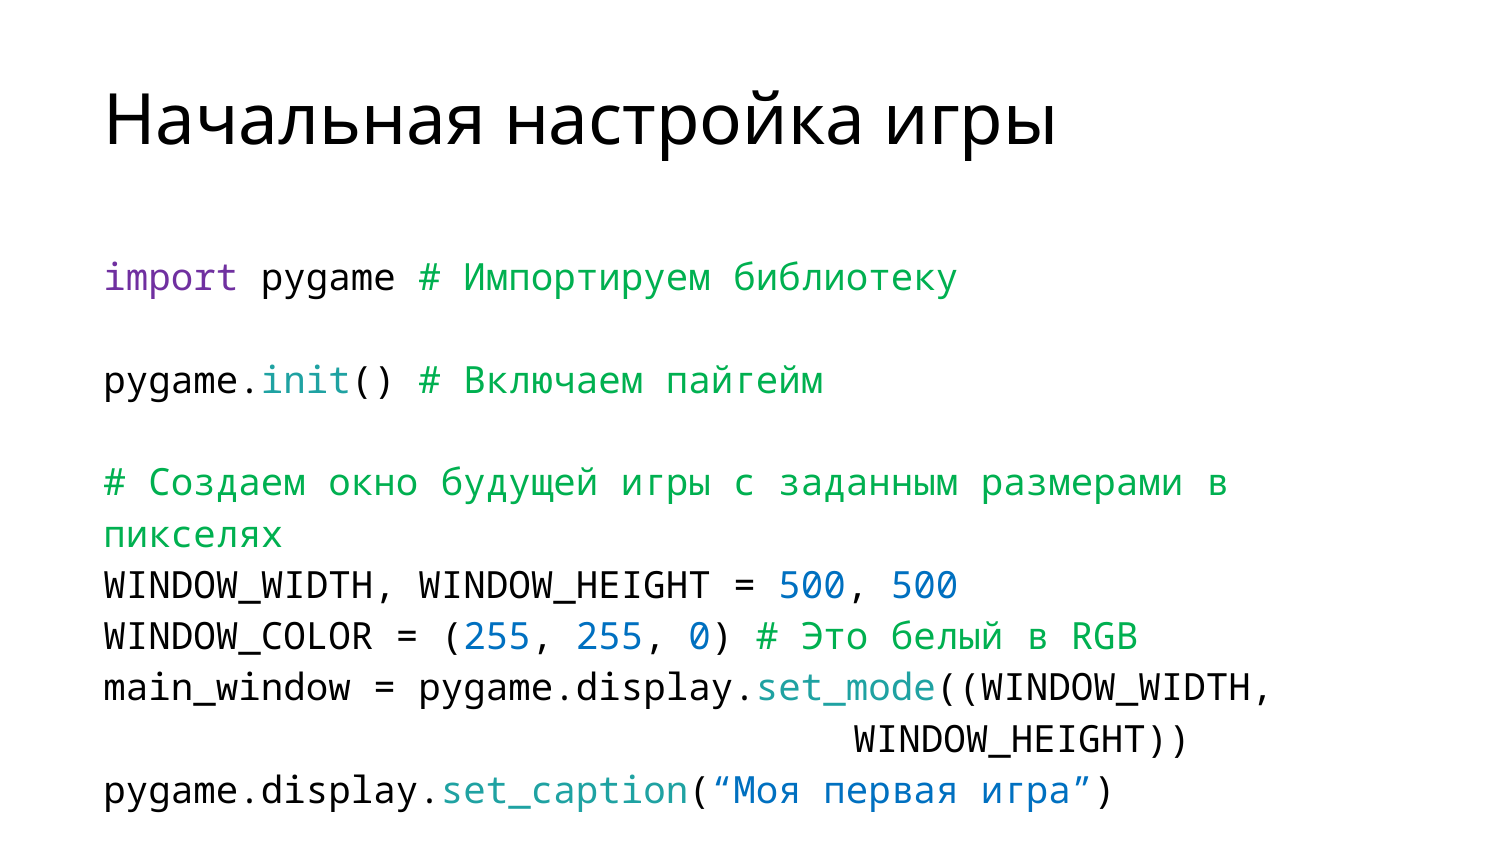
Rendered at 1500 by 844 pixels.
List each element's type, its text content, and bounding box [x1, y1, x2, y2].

text_box import pygame # Импортируем библиотеку pygame.init() # Включаем пайгейм # Создаем окно будущей игры с заданным размерами в пикселях WINDOW_WIDTH, WINDOW_HEIGHT = 500, 500 WINDOW_COLOR = (255, 255, 0) # Это белый в RGB main_window = pygame.display.set_mode((WINDOW_WIDTH, WINDOW_HEIGHT)) pygame.display.set_caption(“Моя первая игра”) [88, 232, 1412, 612]
text_box Начальная настройка игры [88, 59, 1412, 232]
